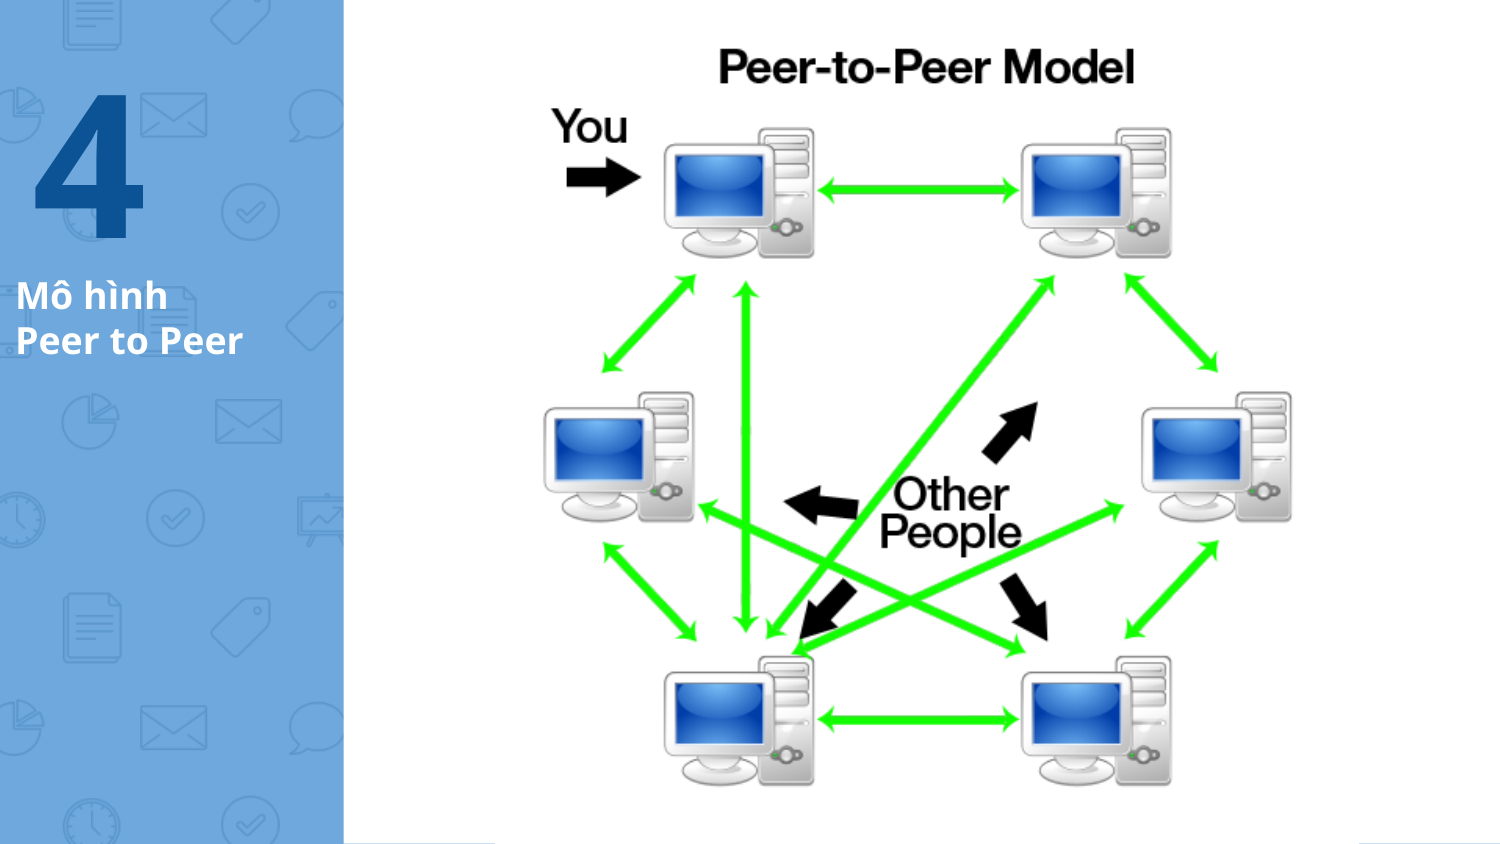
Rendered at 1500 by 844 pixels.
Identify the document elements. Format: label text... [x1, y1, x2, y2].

title Mô hình Peer to Peer [0, 257, 319, 399]
picture [495, 46, 1359, 844]
slide_number 4 [17, 23, 315, 230]
